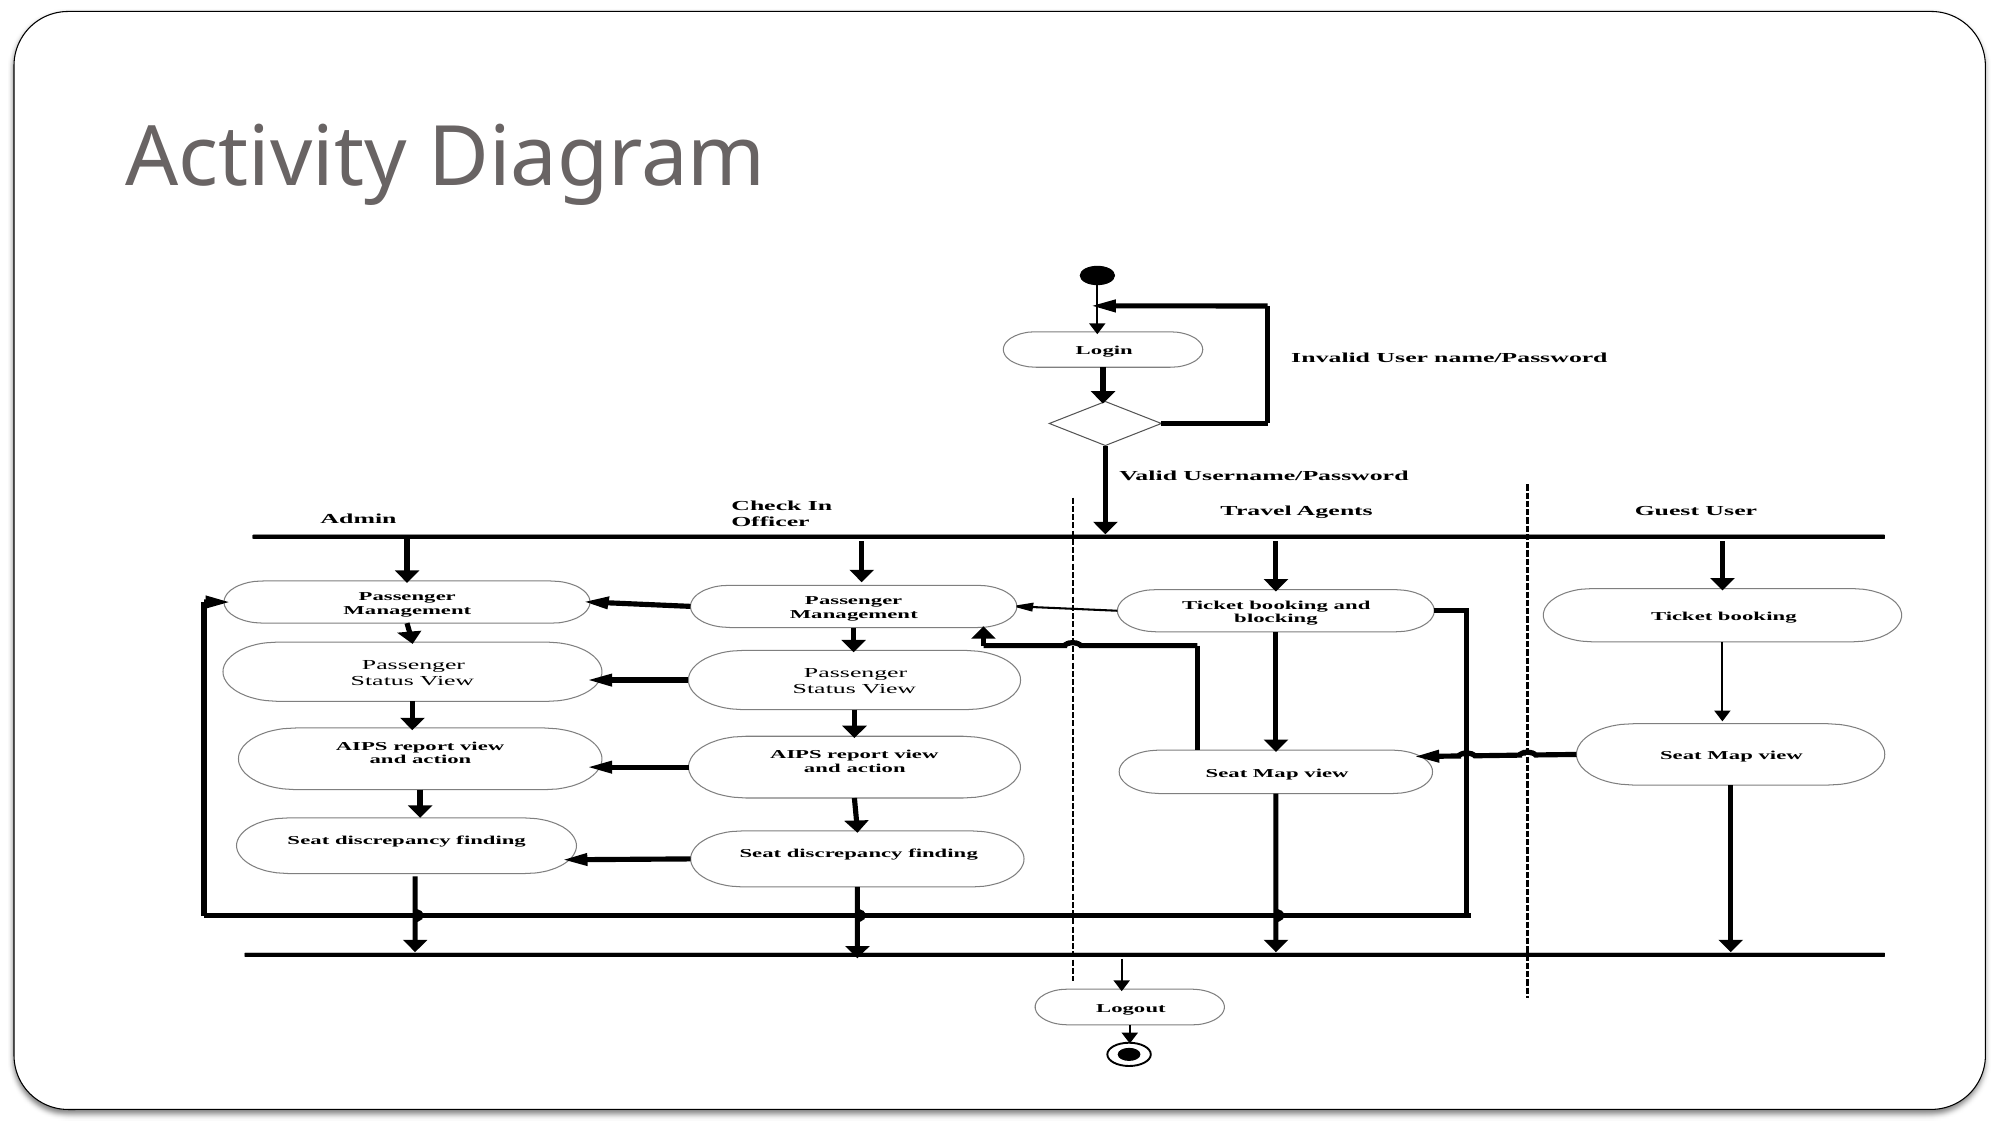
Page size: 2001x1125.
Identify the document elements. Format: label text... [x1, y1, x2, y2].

picture [188, 263, 1934, 1084]
title Activity Diagram [111, 0, 1522, 217]
